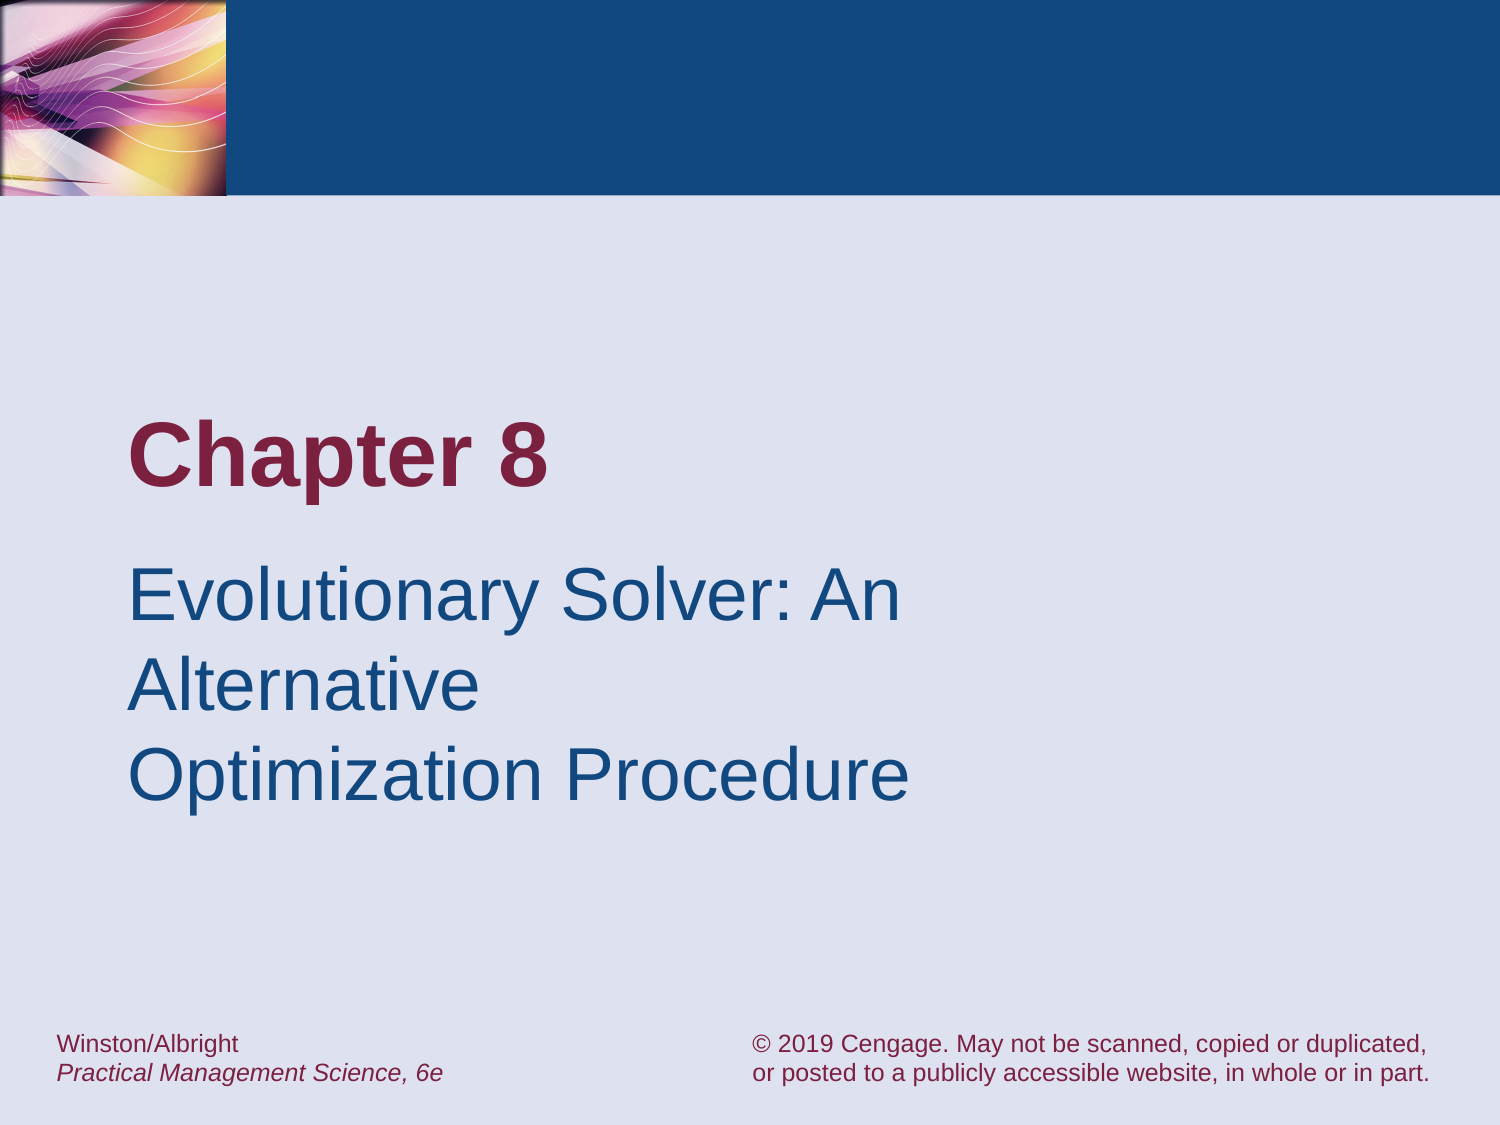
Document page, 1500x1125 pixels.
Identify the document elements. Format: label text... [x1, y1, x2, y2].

title Chapter 8 [112, 374, 1238, 526]
list Winston/Albright Practical Management Science, 6e [41, 1019, 503, 1083]
list © 2019 Cengage. May not be scanned, copied or duplicated, or posted to a publicly accessible website, in whole or in part. [737, 1019, 1466, 1083]
subtitle Evolutionary Solver: An Alternative Optimization Procedure [112, 537, 1238, 838]
picture [0, 0, 226, 196]
